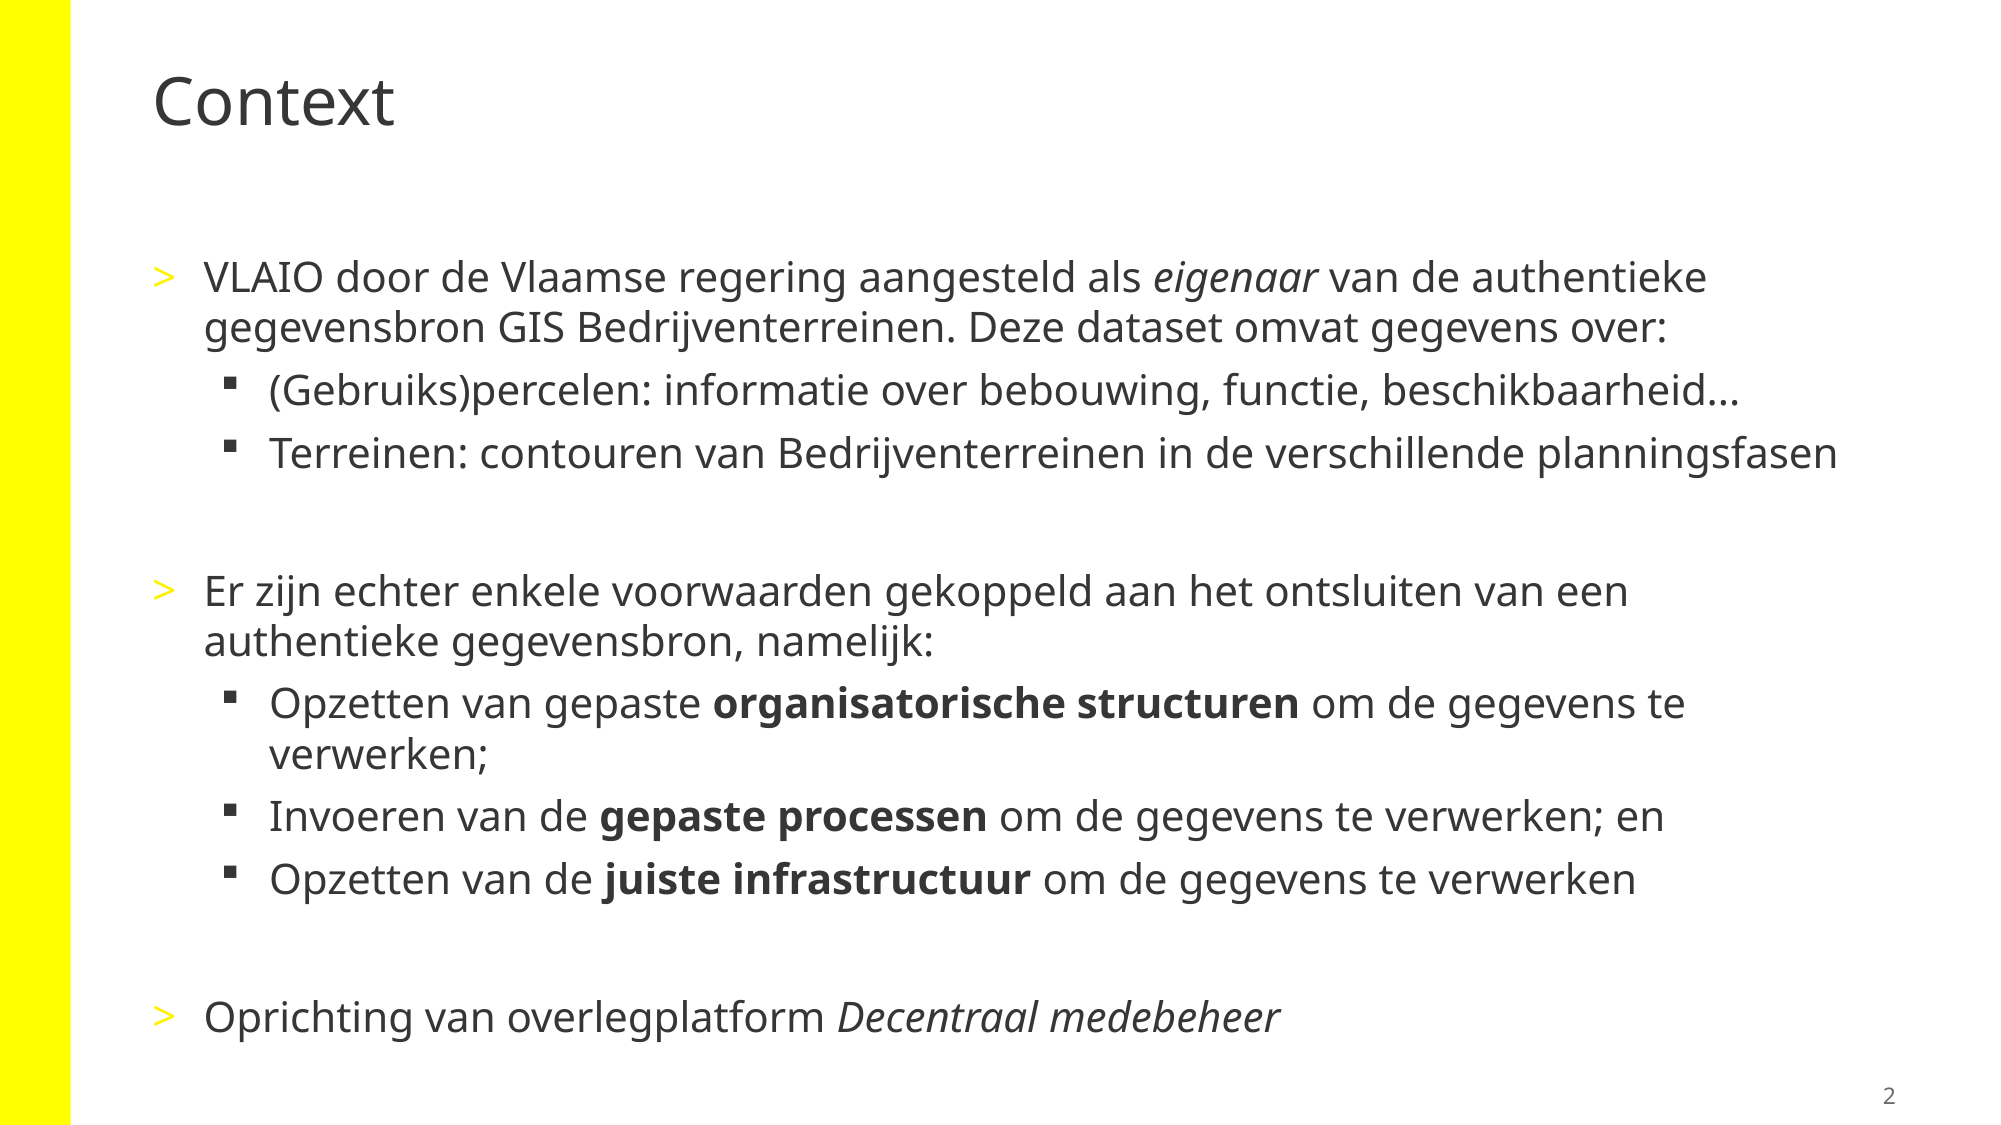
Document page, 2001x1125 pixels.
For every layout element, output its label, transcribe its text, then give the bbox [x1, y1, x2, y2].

list VLAIO door de Vlaamse regering aangesteld als eigenaar van de authentieke gegevensbron GIS Bedrijventerreinen. Deze dataset omvat gegevens over: (Gebruiks)percelen: informatie over bebouwing, functie, beschikbaarheid... Terreinen: contouren van Bedrijventerreinen in de verschillende planningsfasen Er zijn echter enkele voorwaarden gekoppeld aan het ontsluiten van een authentieke gegevensbron, namelijk: Opzetten van gepaste organisatorische structuren om de gegevens te verwerken; Invoeren van de gepaste processen om de gegevens te verwerken; en Opzetten van de juiste infrastructuur om de gegevens te verwerken Oprichting van overlegplatform Decentraal medebeheer [137, 243, 1863, 1063]
slide_number 2 [1753, 1075, 1905, 1120]
title Context [137, 59, 1863, 222]
